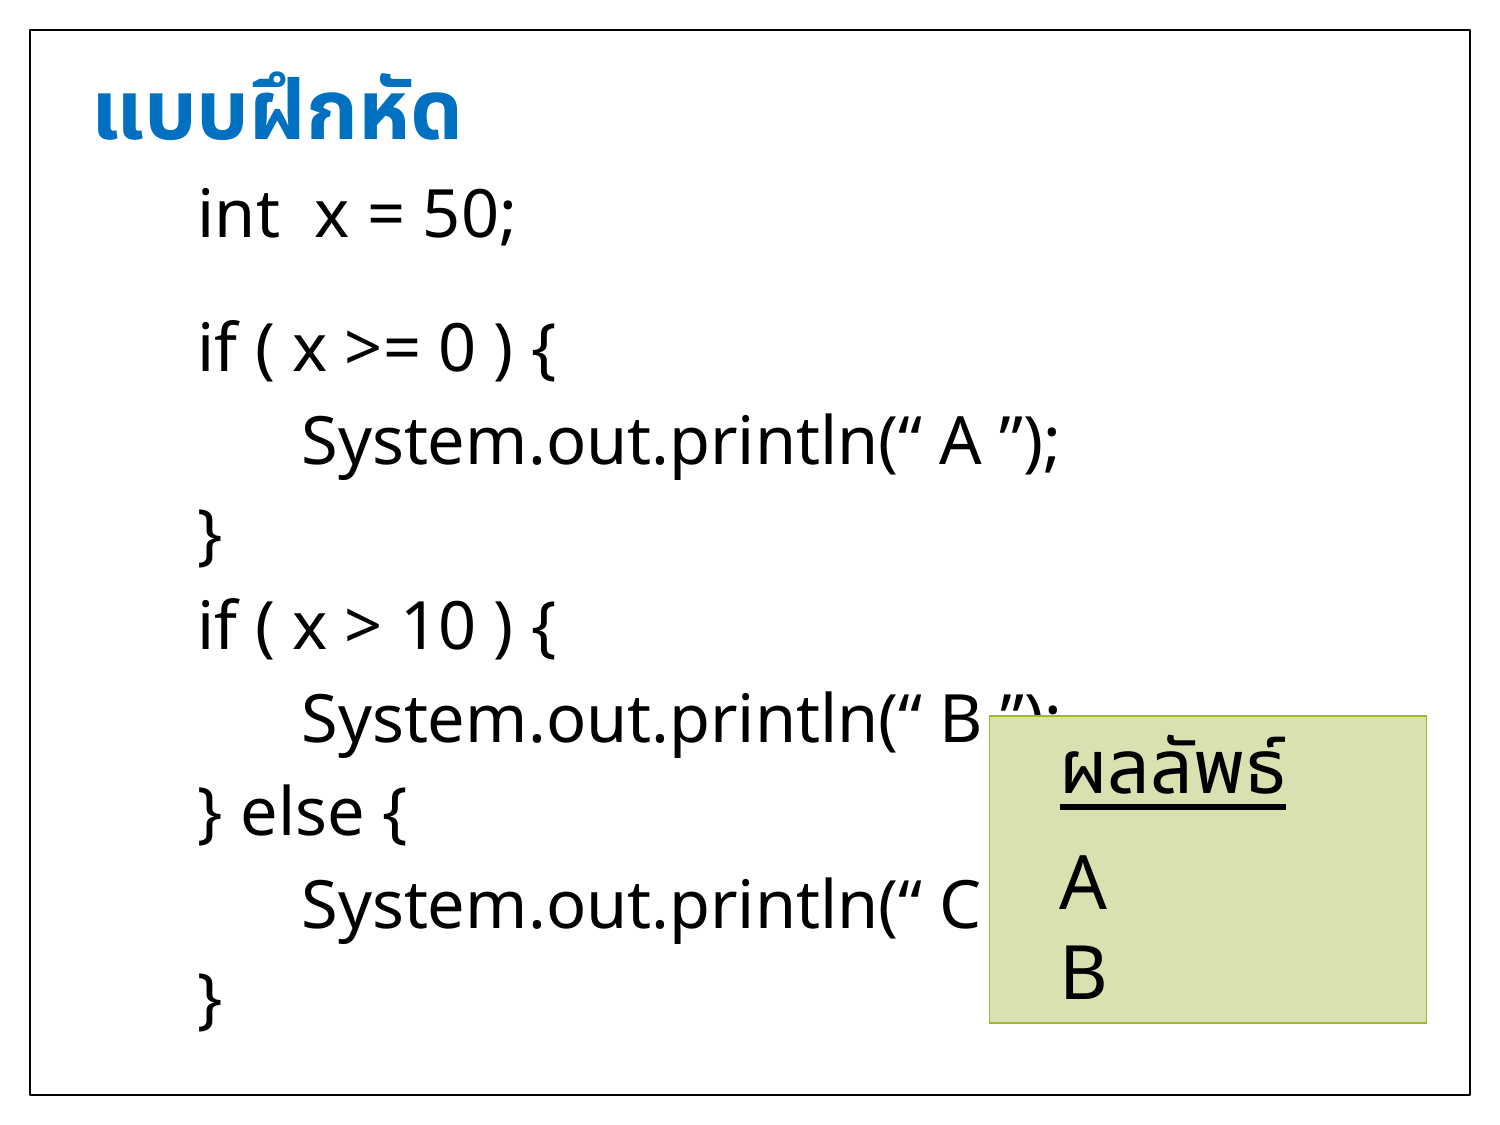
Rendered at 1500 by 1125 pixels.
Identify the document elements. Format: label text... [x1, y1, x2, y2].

text_box ผลลัพธ์ A B [1044, 710, 1400, 1022]
list int x = 50; if ( x >= 0 ) { System.out.println(“ A ”); } if ( x > 10 ) { System.out.println(“ B ”); } else { System.out.println(“ C ”); } [183, 172, 1095, 1066]
title แบบฝึกหัด [76, 30, 1427, 194]
text_box [989, 715, 1427, 1024]
